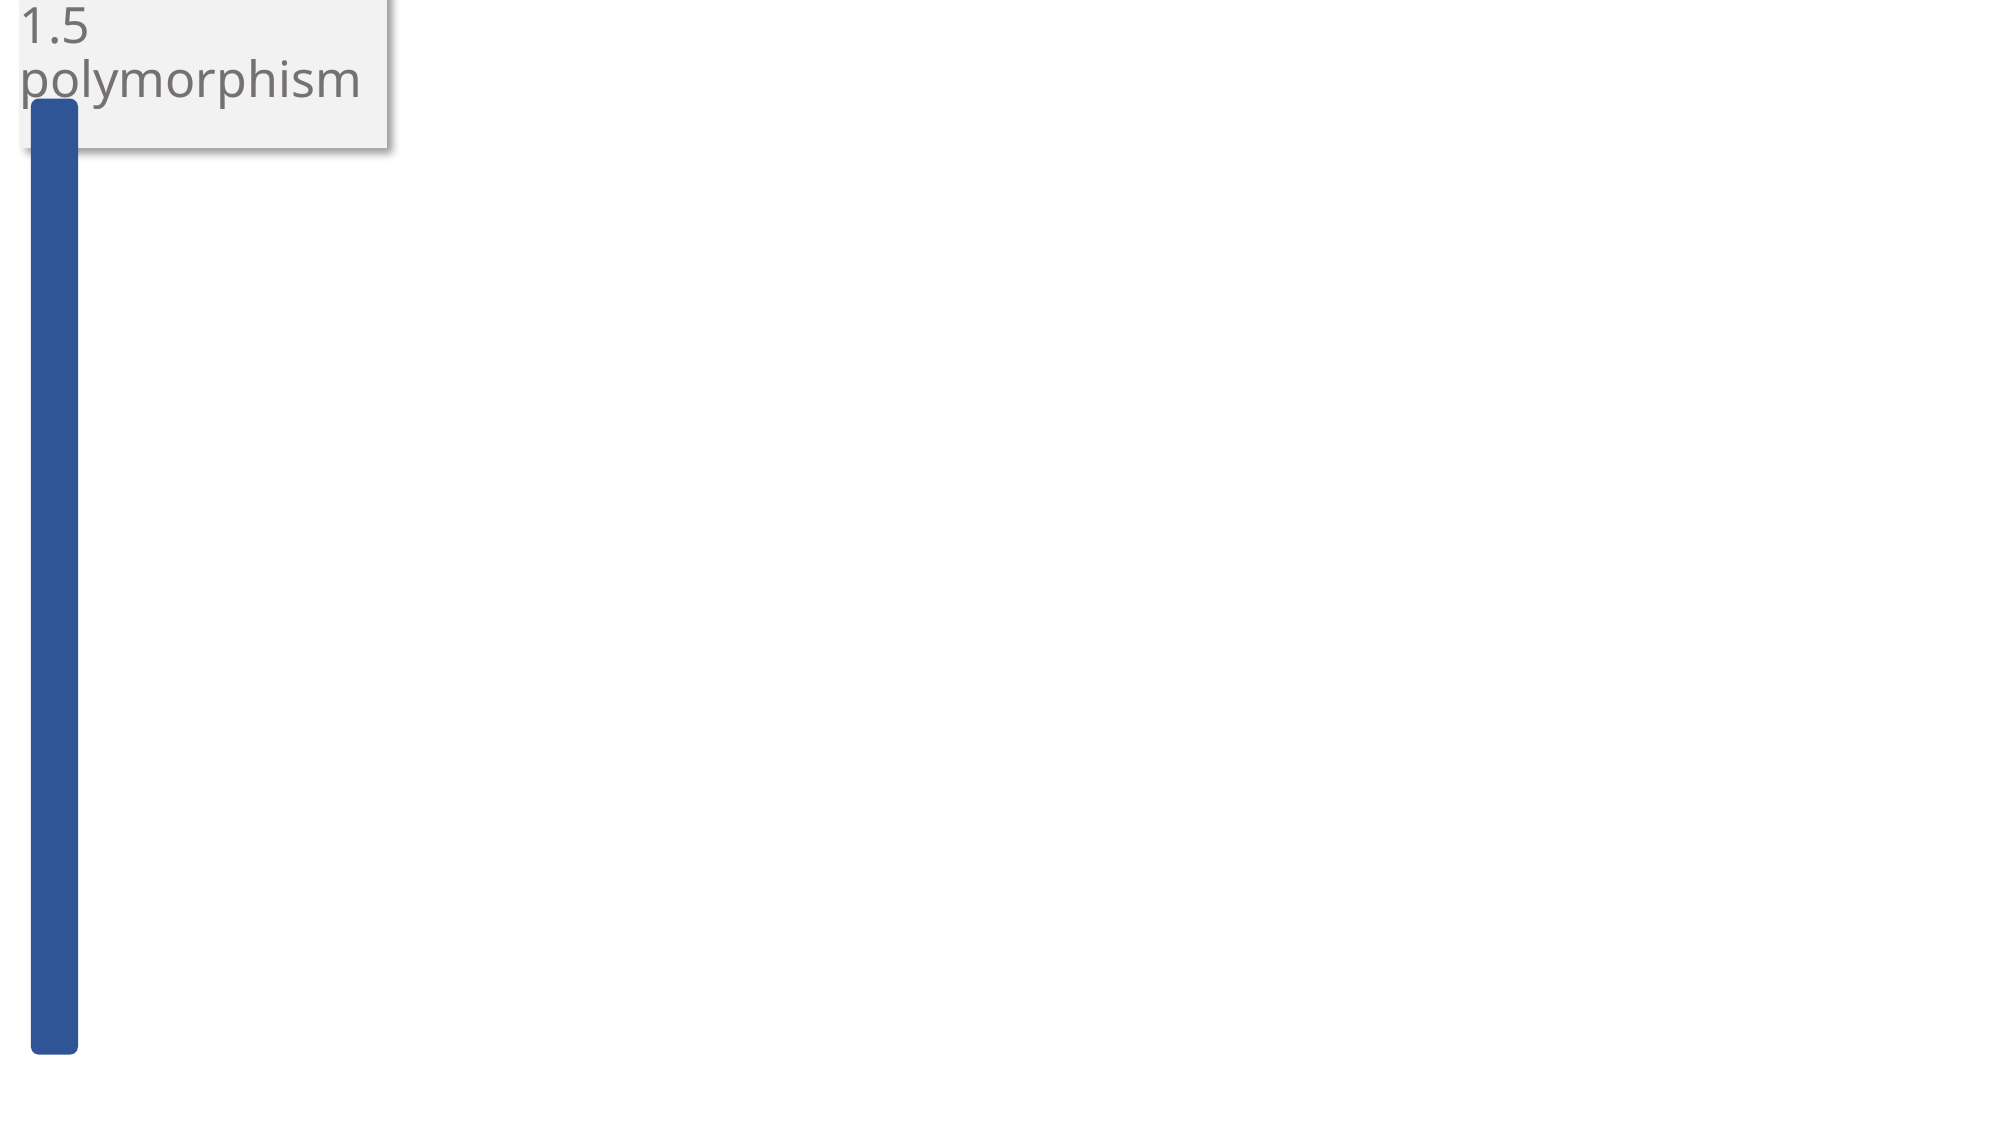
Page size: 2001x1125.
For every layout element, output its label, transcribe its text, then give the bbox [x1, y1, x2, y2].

text_box [29, 97, 80, 1056]
title 1.5 polymorphism [19, 0, 387, 149]
